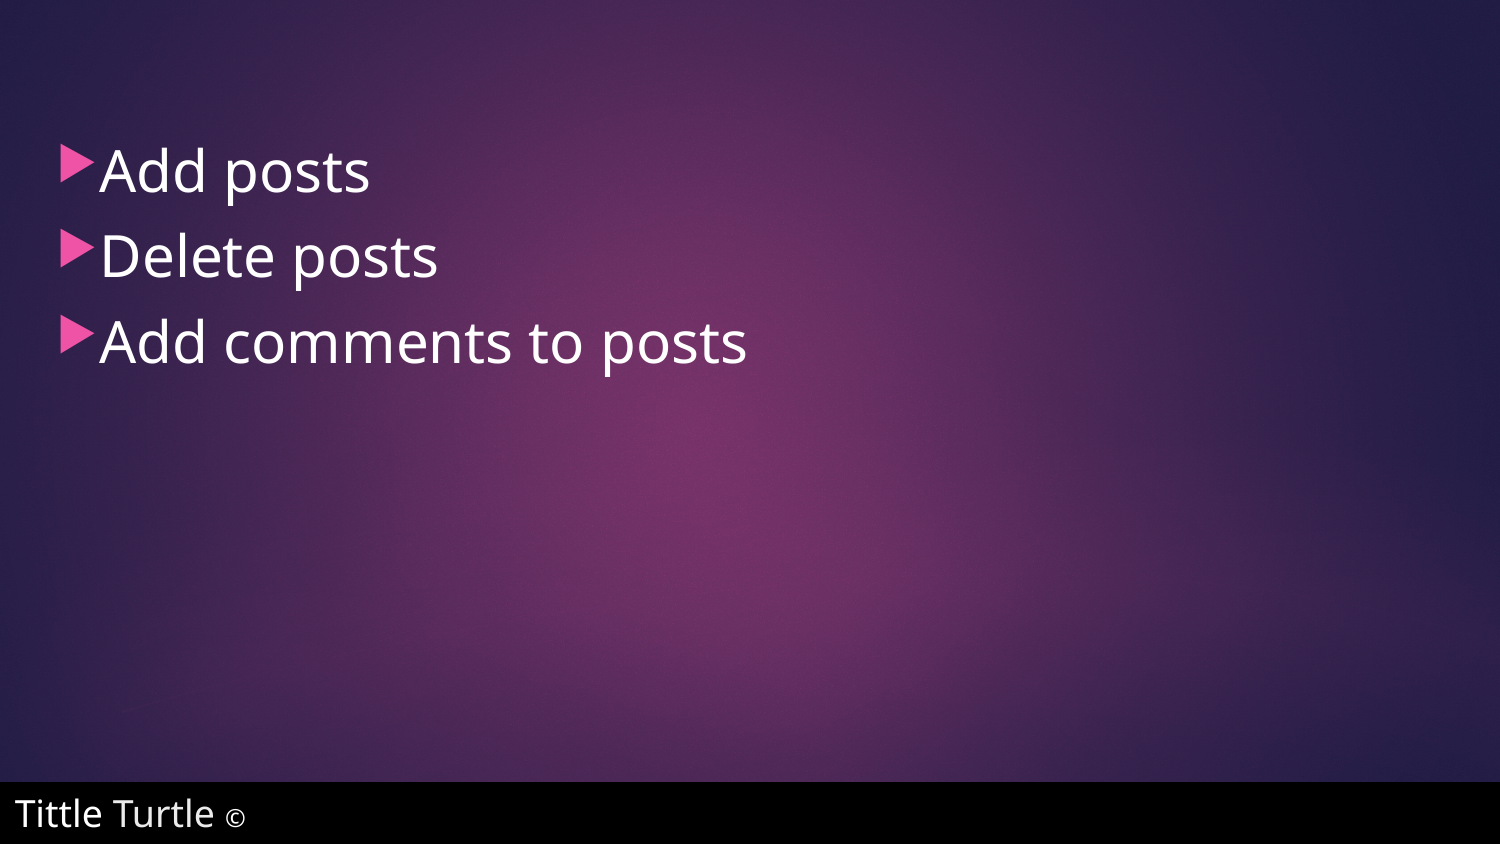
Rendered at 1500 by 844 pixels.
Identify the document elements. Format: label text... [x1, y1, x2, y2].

text_box Tittle Turtle © [0, 782, 1500, 844]
list Add posts Delete posts Add comments to posts [41, 126, 1451, 767]
